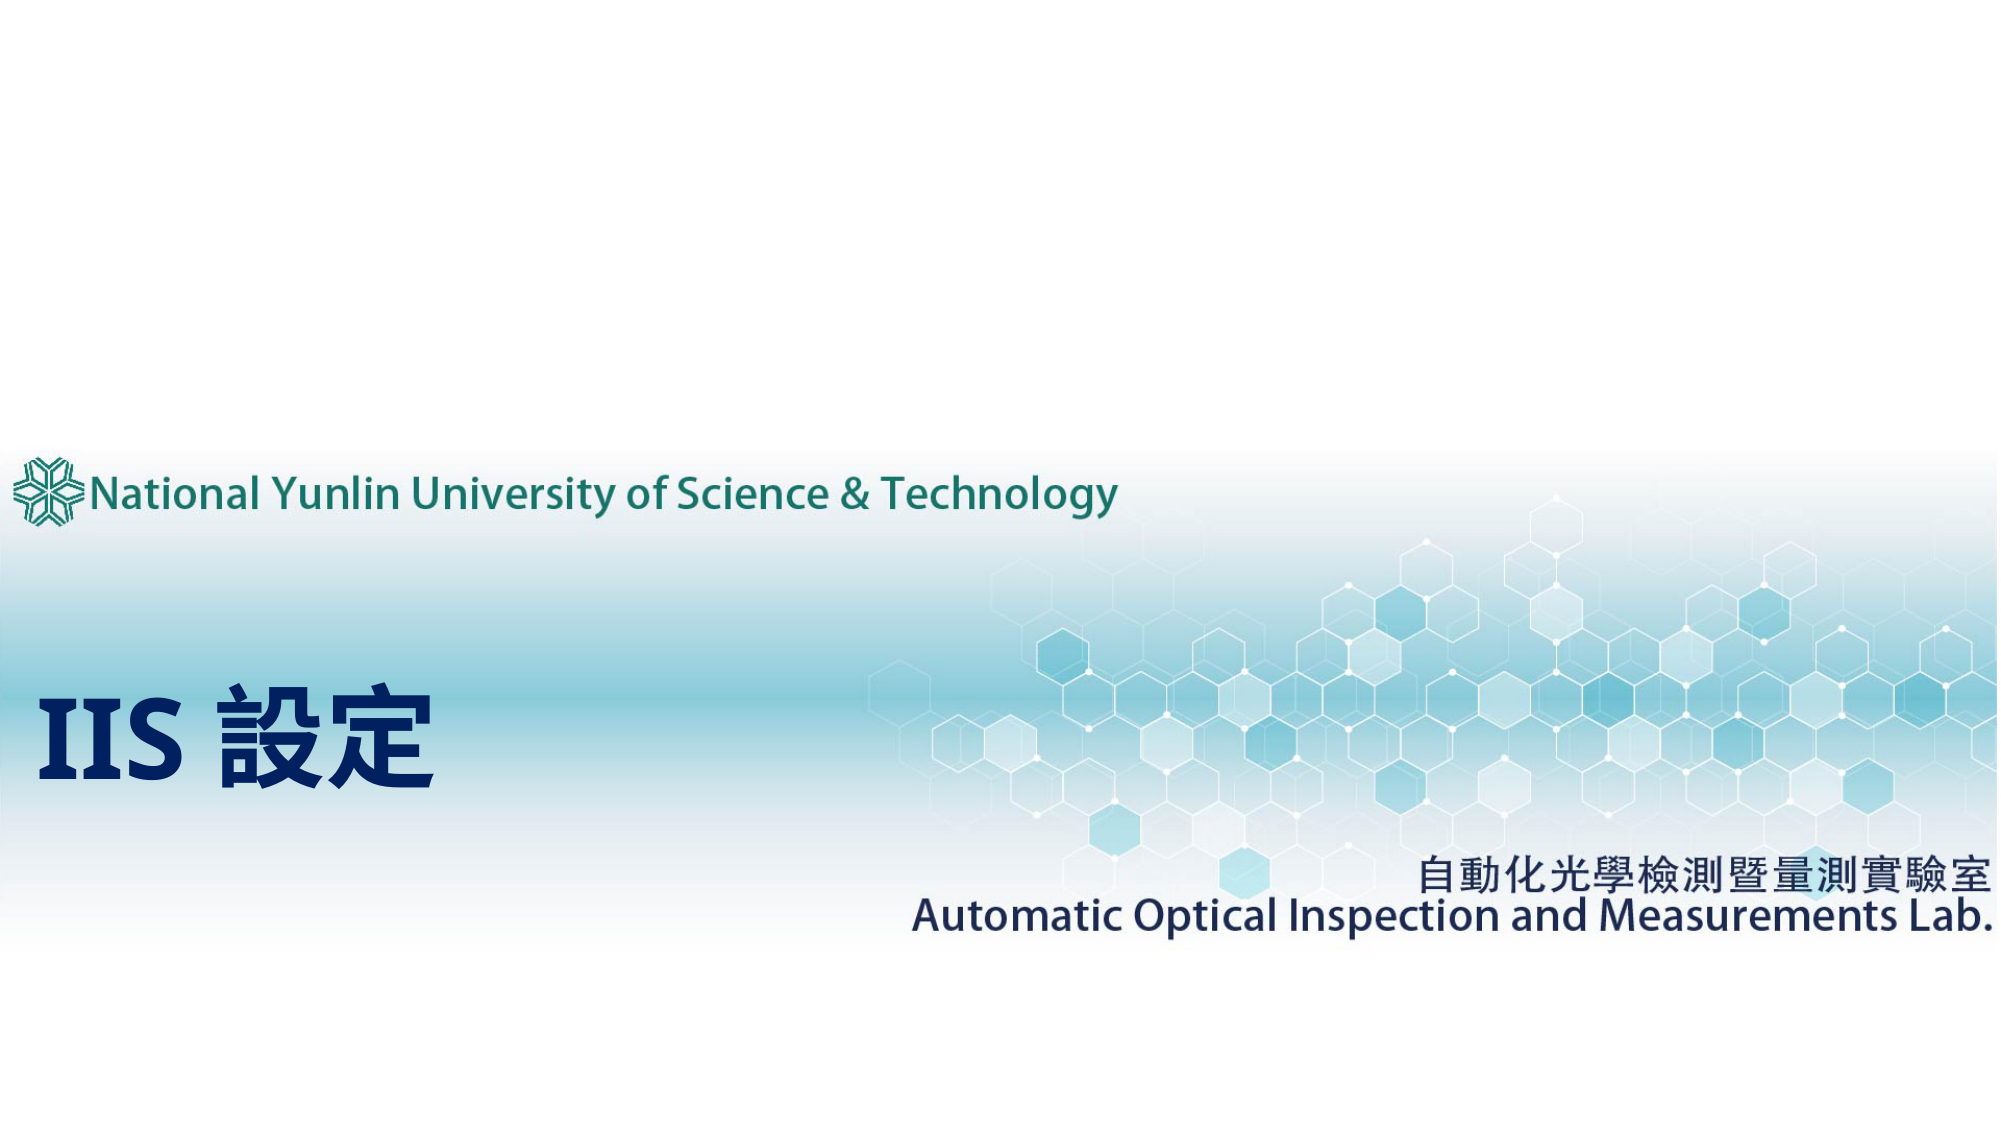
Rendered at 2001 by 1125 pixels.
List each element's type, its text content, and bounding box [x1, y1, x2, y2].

picture [0, 436, 2000, 982]
title IIS設定 [21, 530, 1747, 812]
